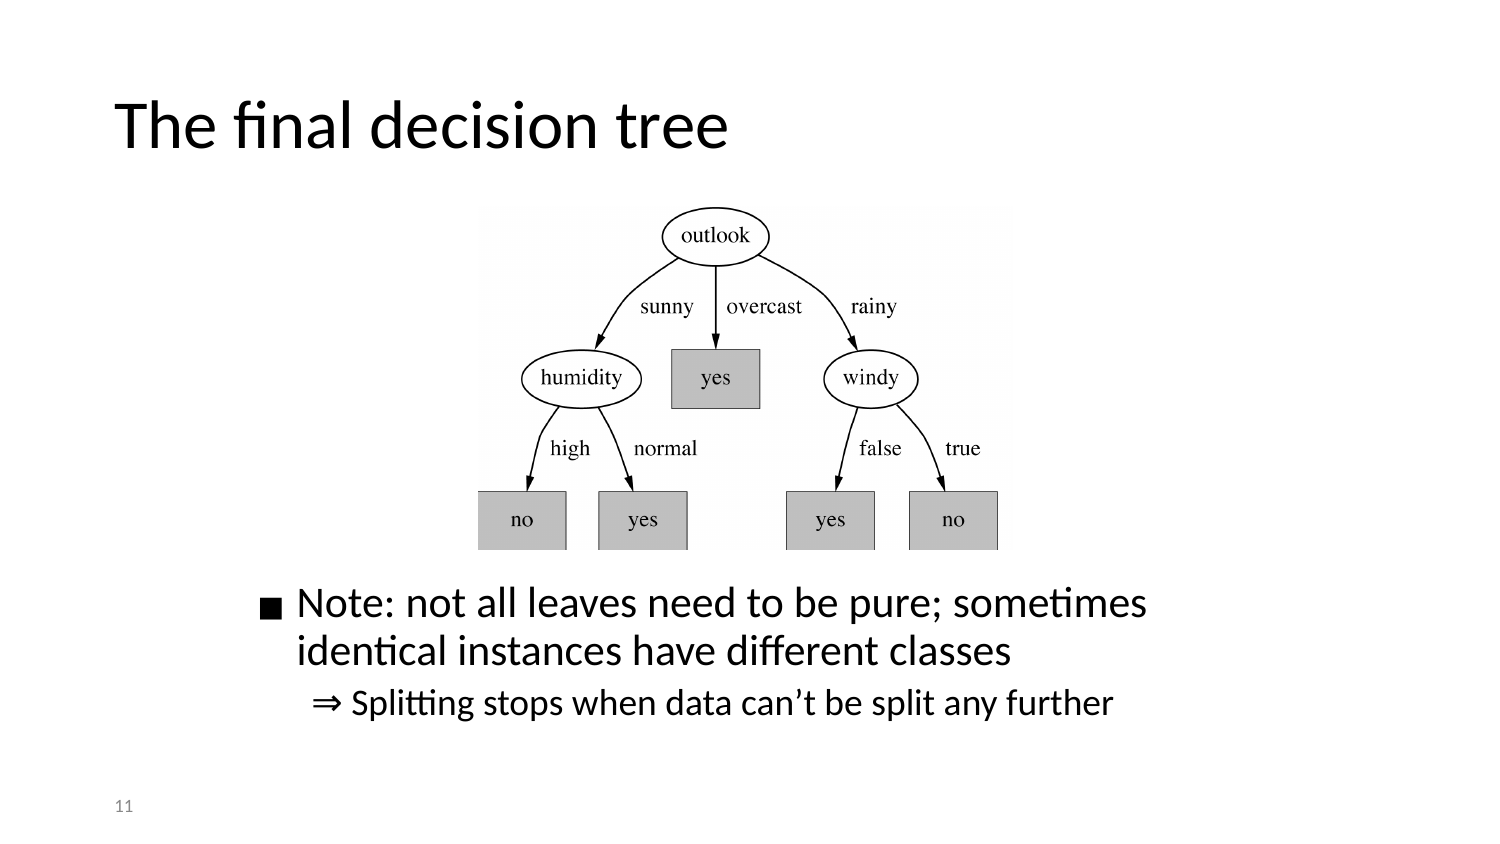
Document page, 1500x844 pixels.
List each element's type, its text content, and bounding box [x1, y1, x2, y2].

picture [477, 205, 1013, 550]
list Note: not all leaves need to be pure; sometimes identical instances have different classes ⇒ Splitting stops when data can’t be split any further [243, 574, 1266, 779]
title The final decision tree [103, 44, 1397, 208]
slide_number ‹#› [103, 782, 441, 827]
